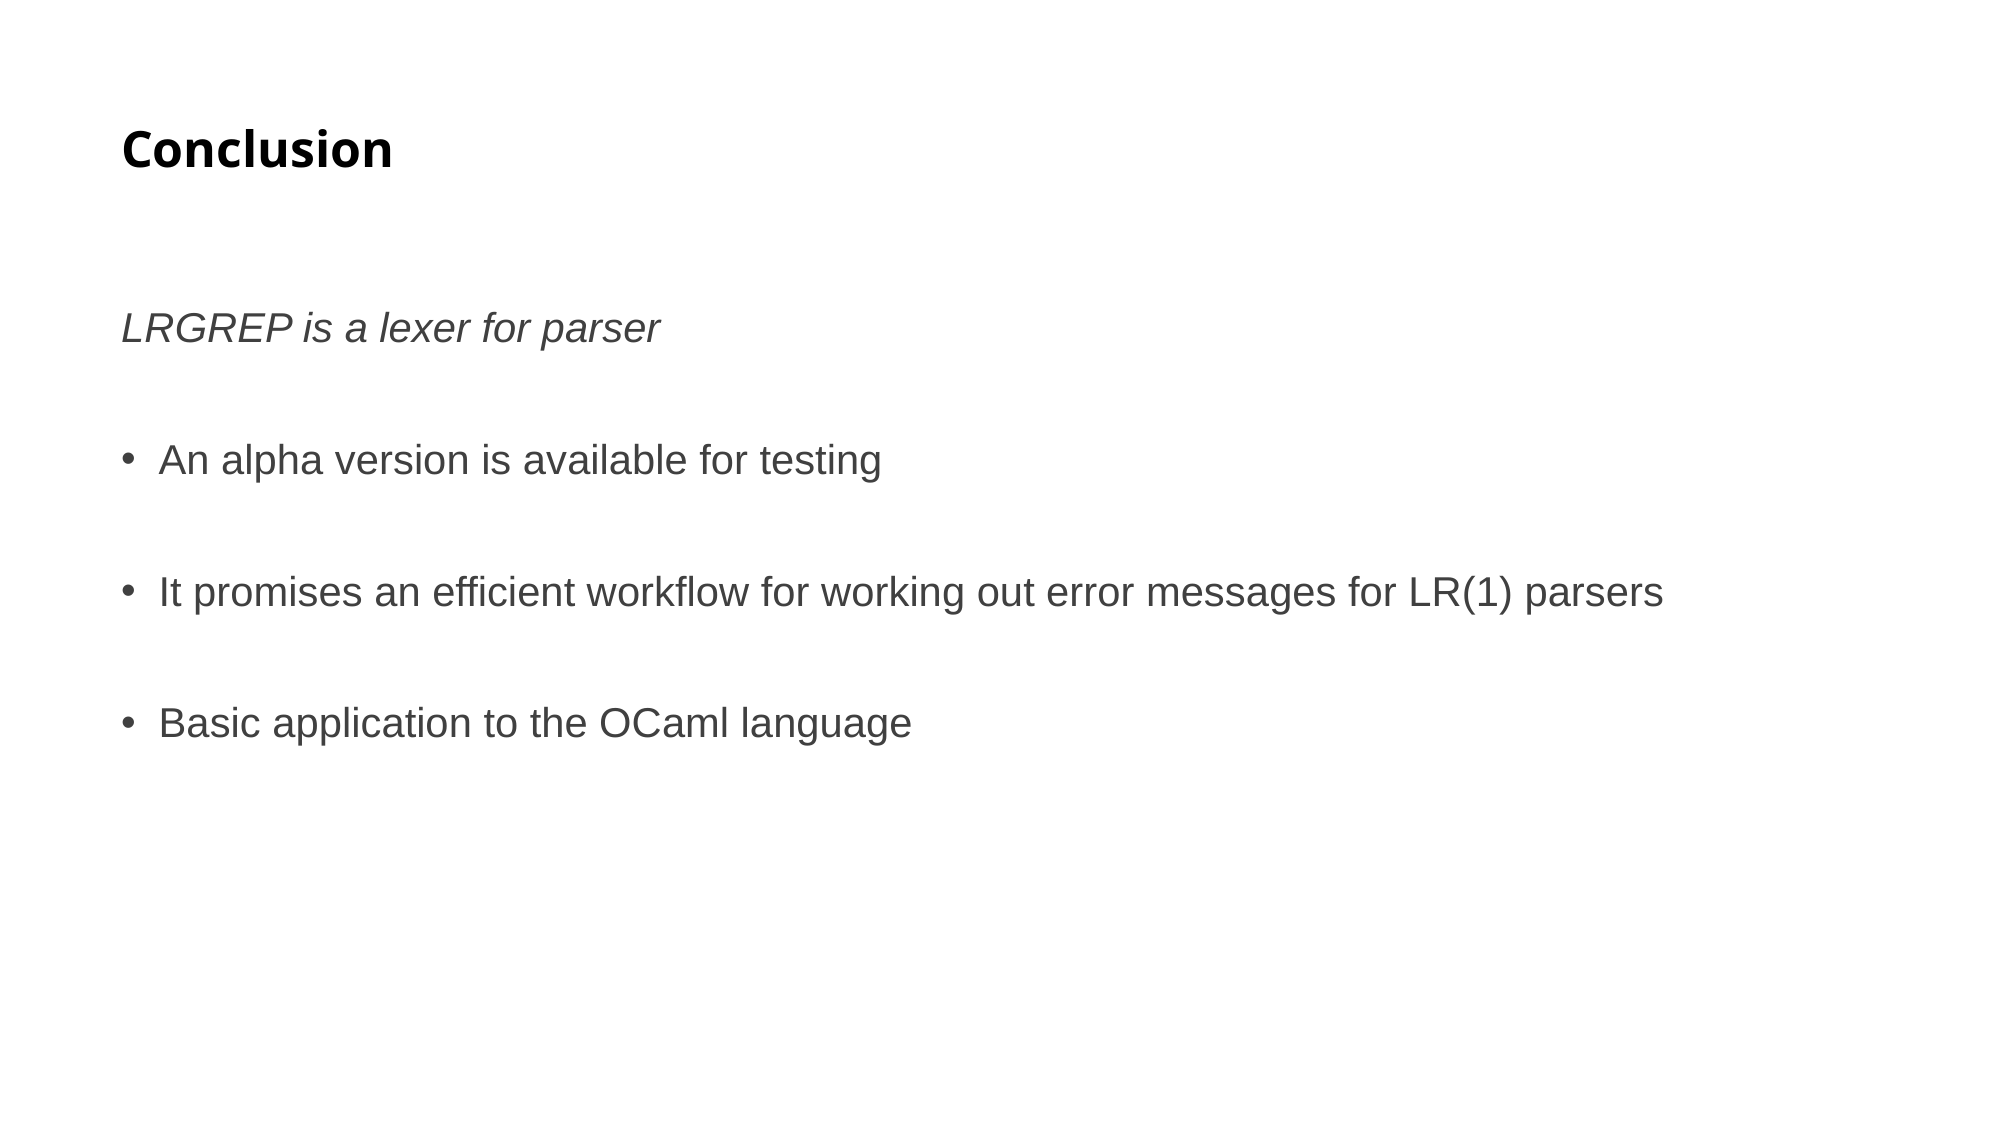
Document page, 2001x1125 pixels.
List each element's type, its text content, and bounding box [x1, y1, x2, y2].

title Conclusion [106, 42, 1832, 260]
list LRGREP is a lexer for parser An alpha version is available for testing It promises an efficient workflow for working out error messages for LR(1) parsers Basic application to the OCaml language [106, 299, 1832, 1014]
